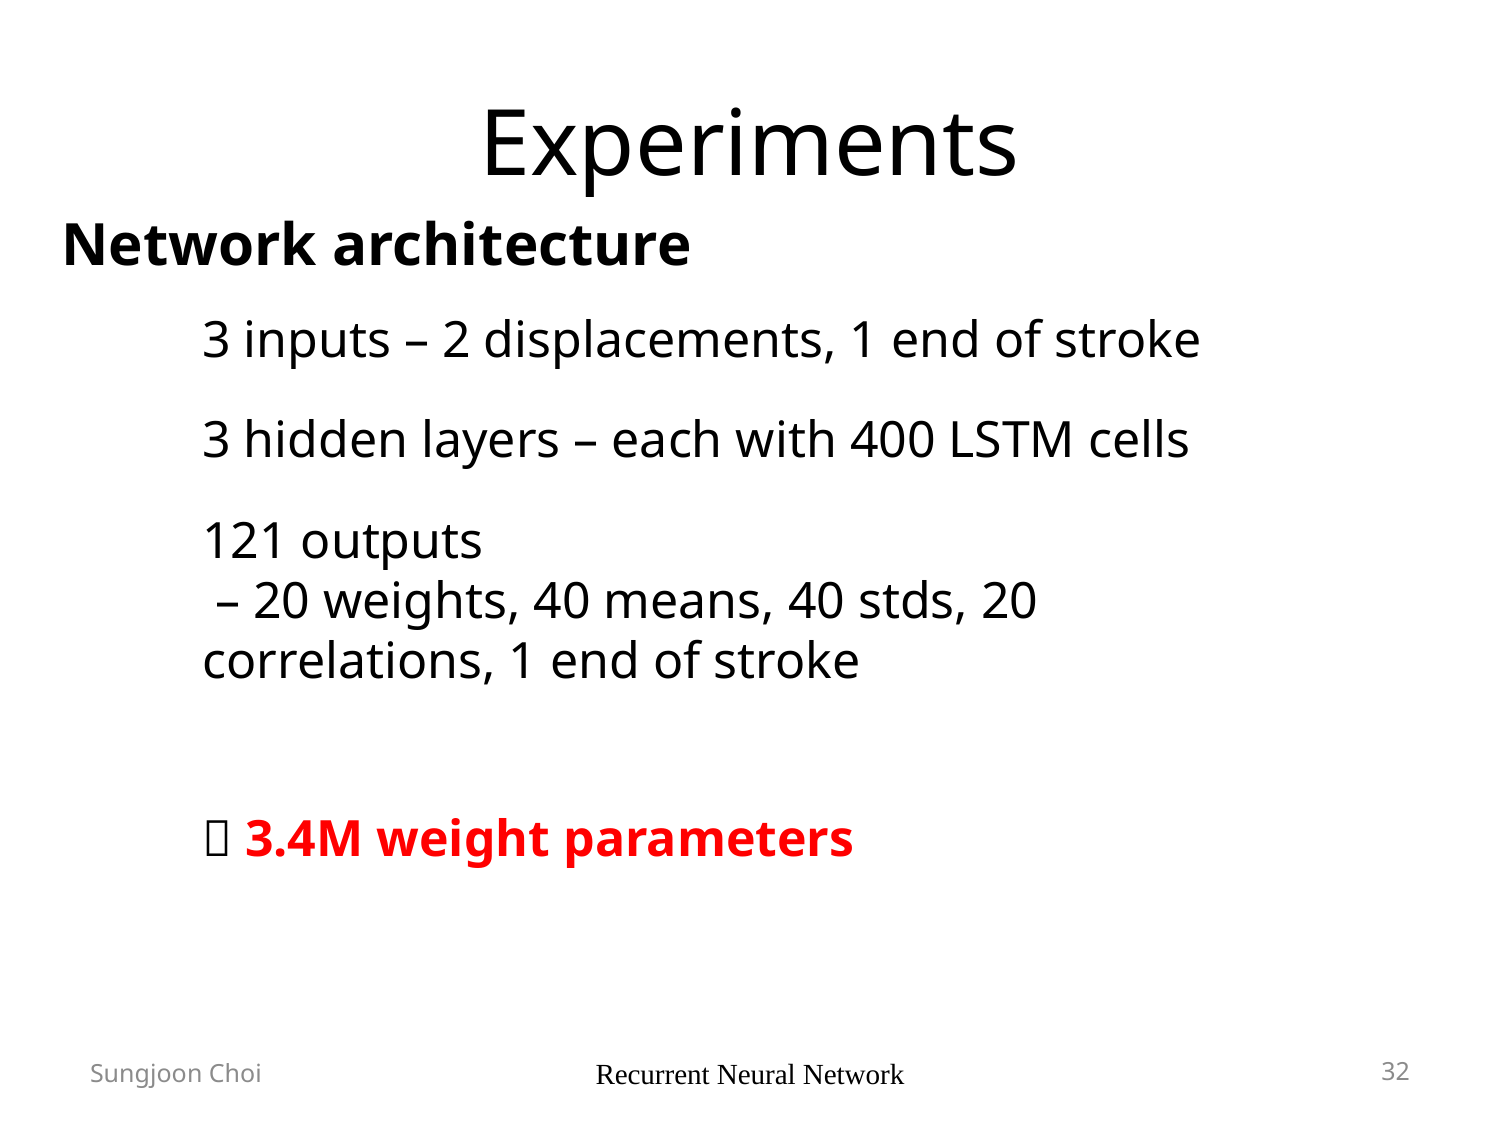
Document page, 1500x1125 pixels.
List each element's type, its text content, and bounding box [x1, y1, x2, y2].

text_box  3.4M weight parameters [187, 799, 1225, 874]
footer Recurrent Neural Network [512, 1042, 988, 1103]
text_box Network architecture [46, 200, 707, 285]
text_box 3 hidden layers – each with 400 LSTM cells [187, 400, 1225, 476]
text_box 3 inputs – 2 displacements, 1 end of stroke [187, 299, 1225, 375]
slide_number 32 [1074, 1042, 1425, 1103]
slide_number Sungjoon Choi [75, 1042, 425, 1103]
text_box 121 outputs – 20 weights, 40 means, 40 stds, 20 correlations, 1 end of stroke [187, 501, 1300, 696]
title Experiments [75, 45, 1425, 233]
